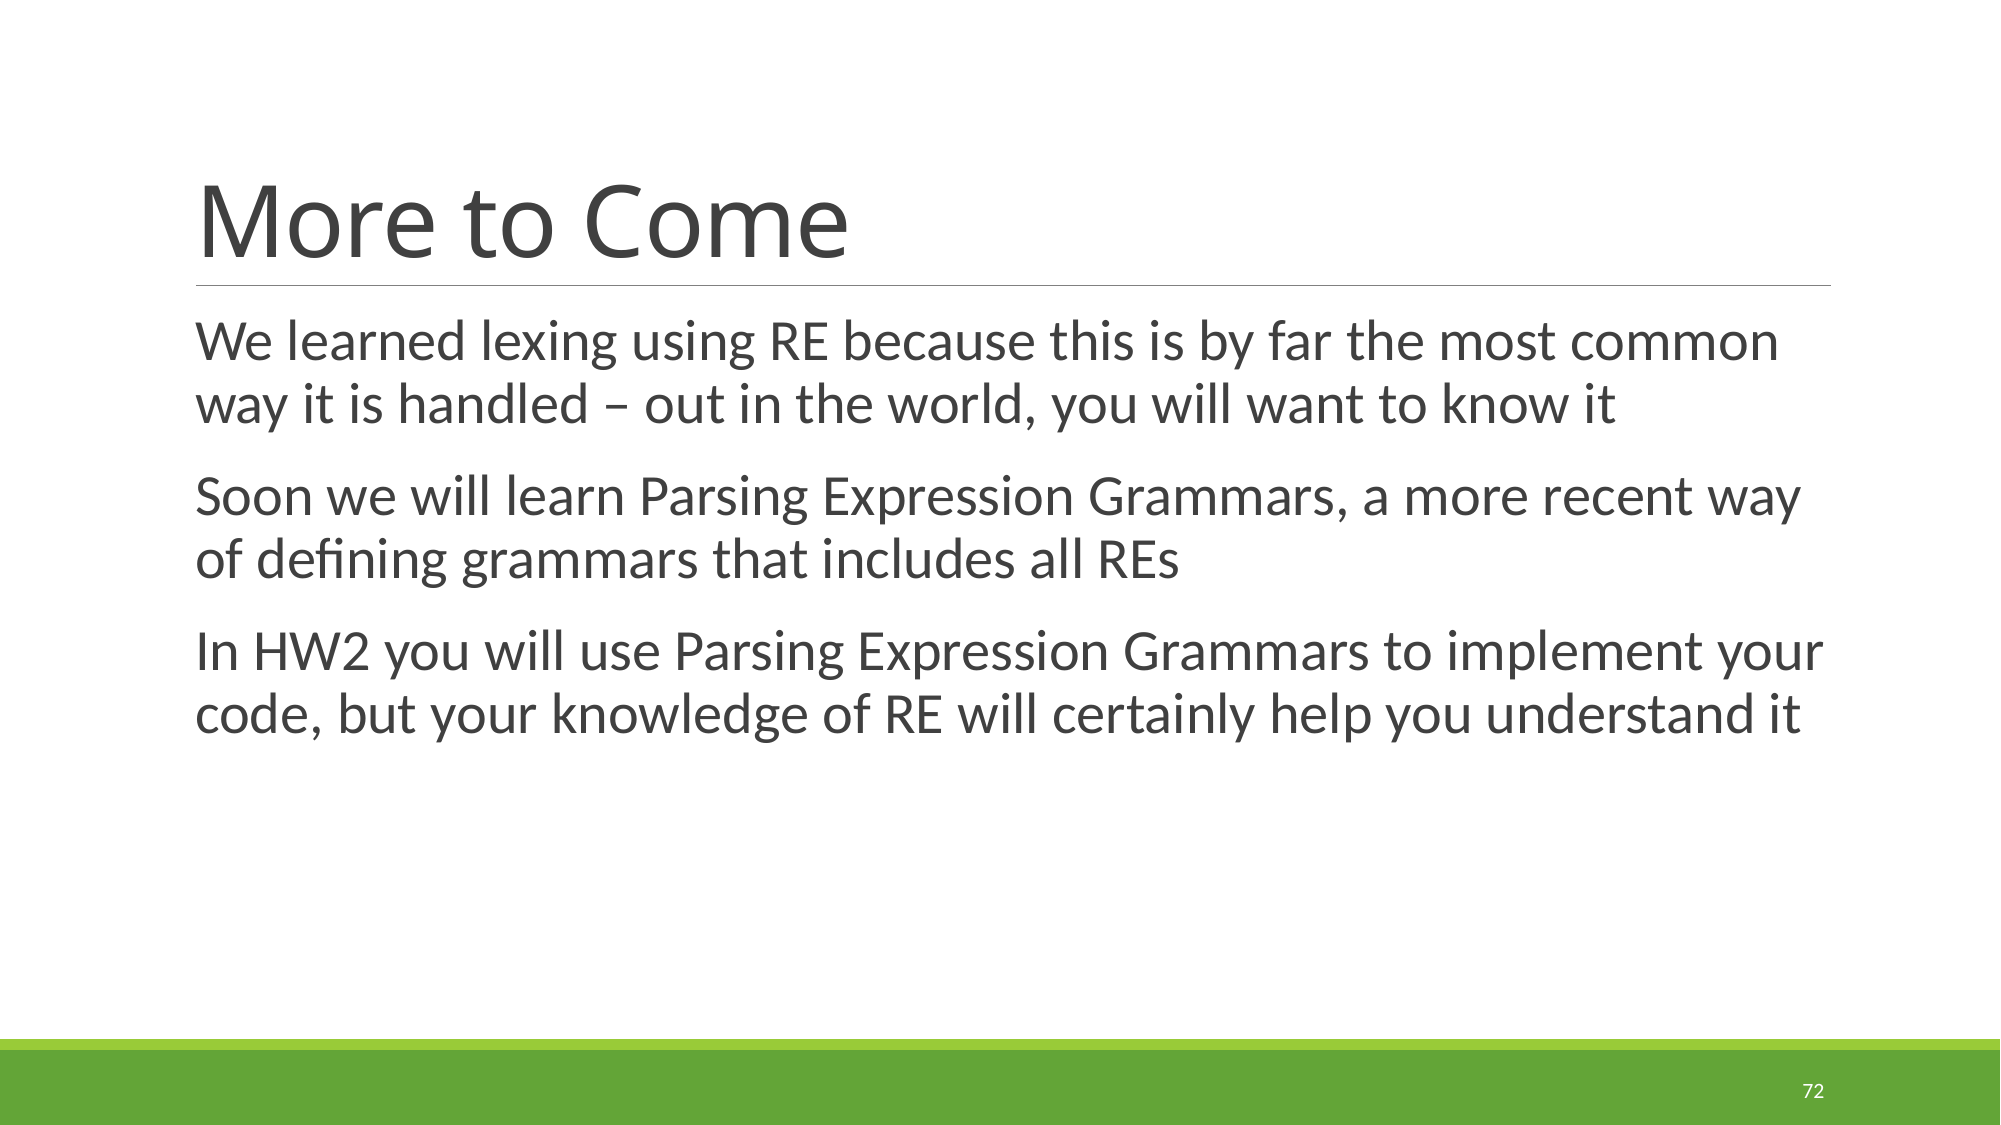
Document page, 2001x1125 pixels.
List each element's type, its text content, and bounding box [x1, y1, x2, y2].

title More to Come [180, 47, 1830, 285]
list We learned lexing using RE because this is by far the most common way it is handled – out in the world, you will want to know it Soon we will learn Parsing Expression Grammars, a more recent way of defining grammars that includes all REs In HW2 you will use Parsing Expression Grammars to implement your code, but your knowledge of RE will certainly help you understand it [180, 302, 1830, 963]
slide_number 72 [1624, 1059, 1840, 1120]
